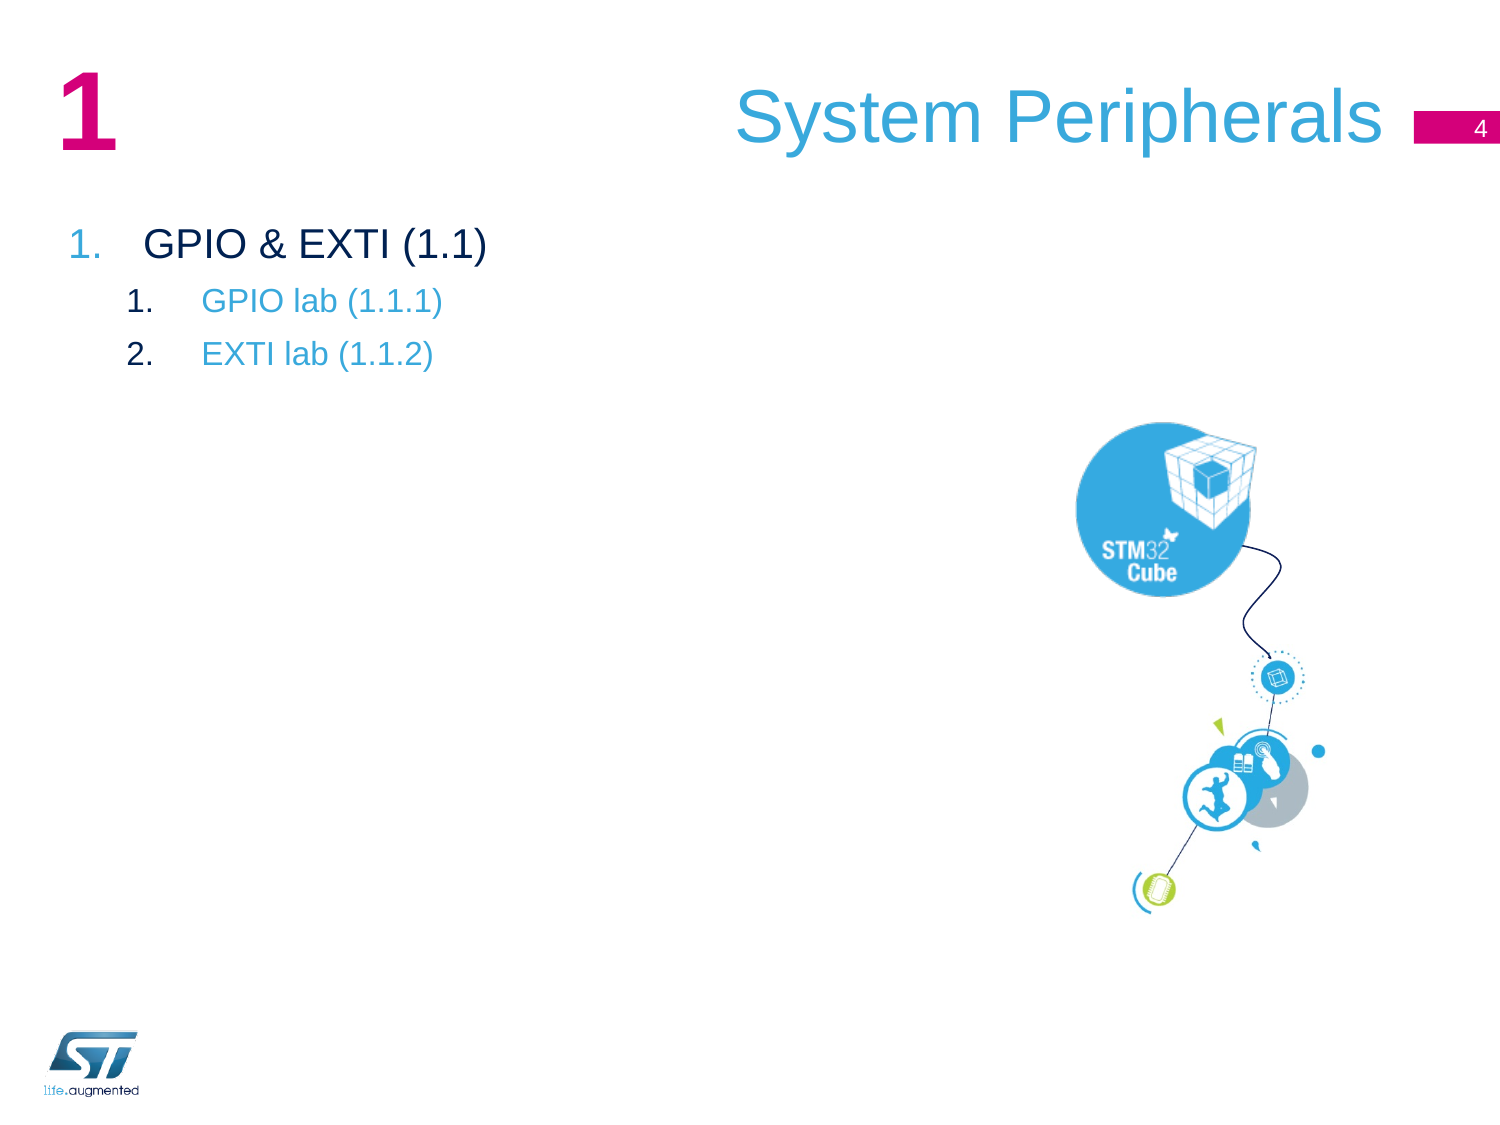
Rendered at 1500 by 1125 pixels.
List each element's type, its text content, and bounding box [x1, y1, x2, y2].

picture [36, 1022, 147, 1103]
text_box 1 [41, 11, 163, 200]
slide_number 4 [1413, 111, 1500, 144]
picture [1073, 416, 1259, 601]
list GPIO & EXTI (1.1) GPIO lab (1.1.1) EXTI lab (1.1.2) [52, 209, 1404, 382]
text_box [1118, 543, 1331, 921]
title System Peripherals [74, 18, 1400, 207]
